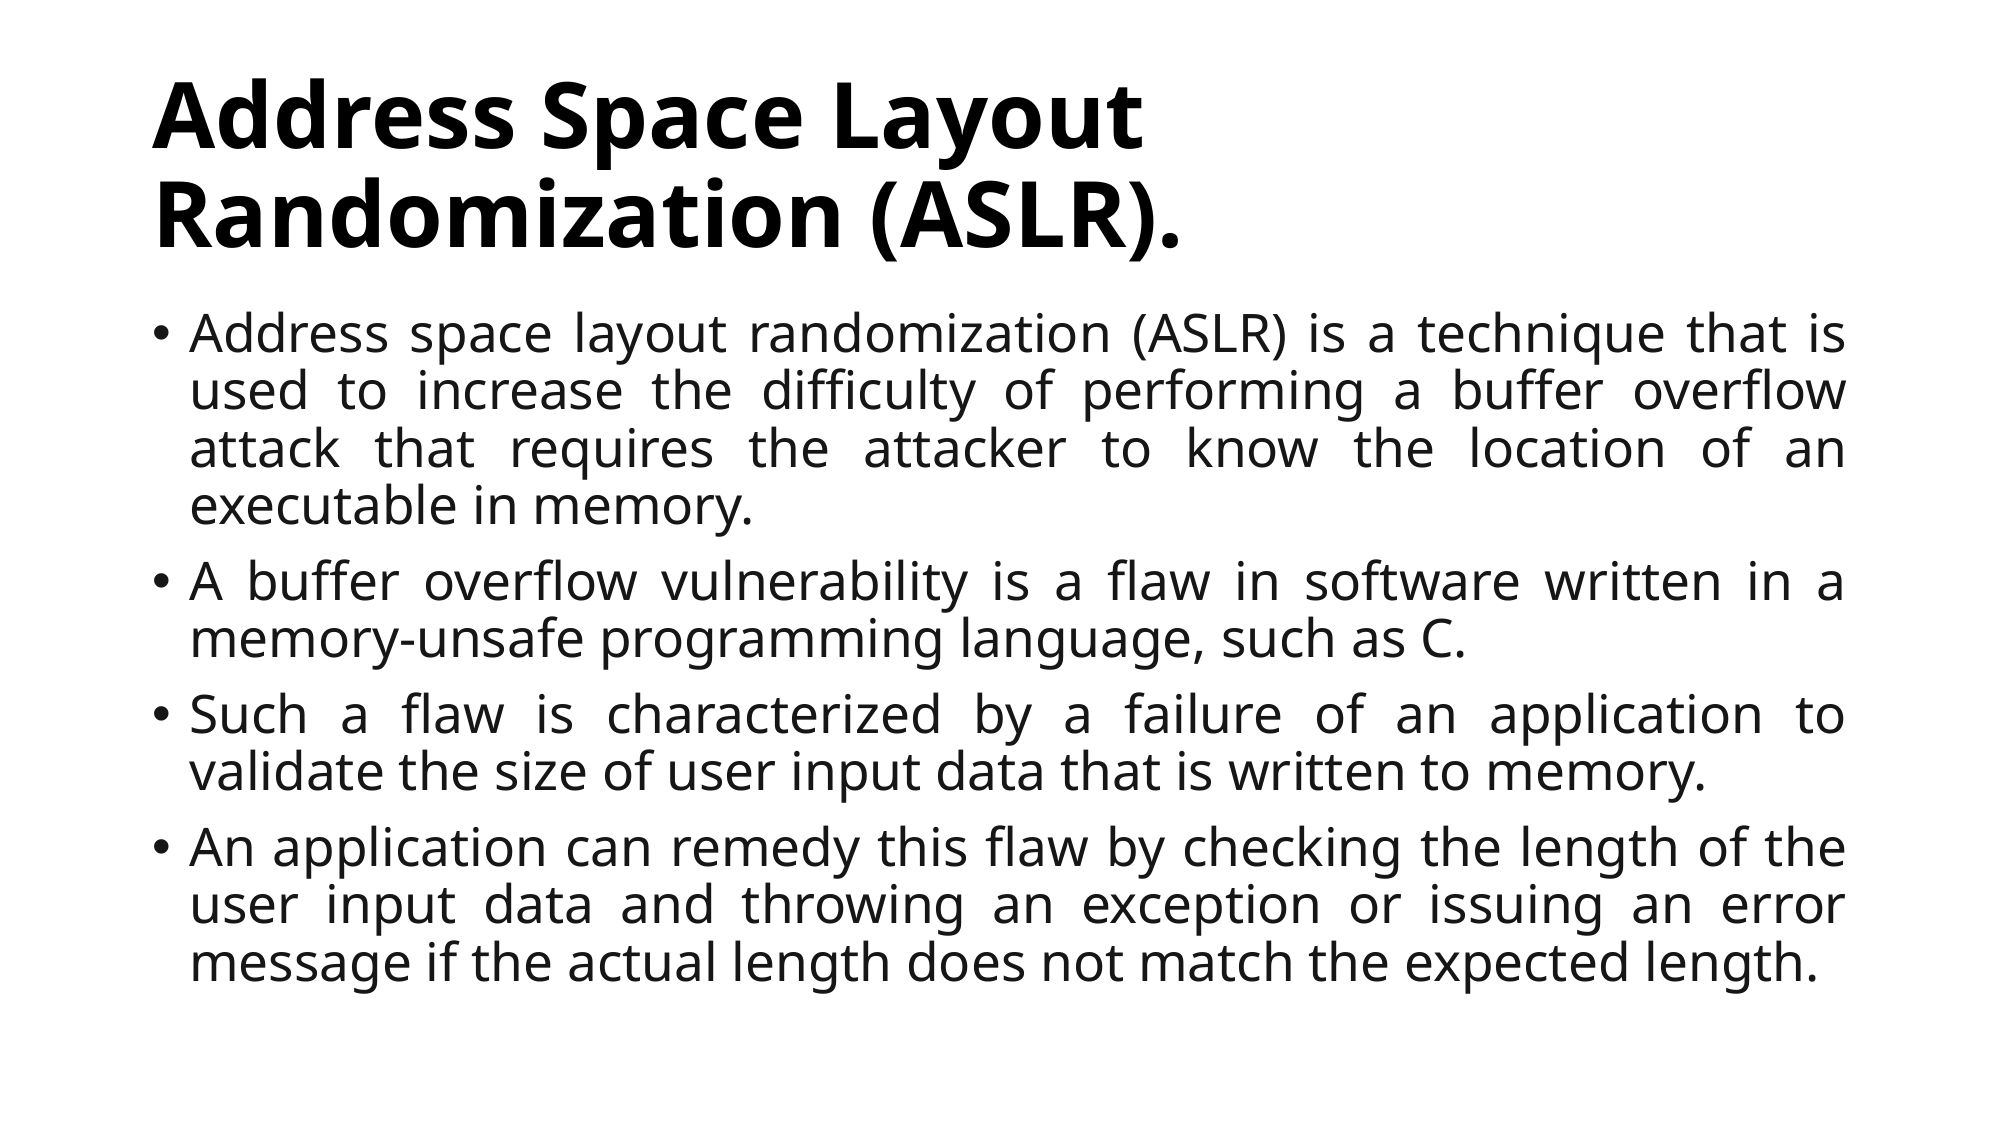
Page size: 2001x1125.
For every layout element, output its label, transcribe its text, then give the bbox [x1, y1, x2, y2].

list Address space layout randomization (ASLR) is a technique that is used to increase the difficulty of performing a buffer overflow attack that requires the attacker to know the location of an executable in memory. A buffer overflow vulnerability is a flaw in software written in a memory-unsafe programming language, such as C. Such a flaw is characterized by a failure of an application to validate the size of user input data that is written to memory. An application can remedy this flaw by checking the length of the user input data and throwing an exception or issuing an error message if the actual length does not match the expected length. [137, 299, 1863, 1014]
title Address Space Layout Randomization (ASLR). [137, 59, 1863, 278]
